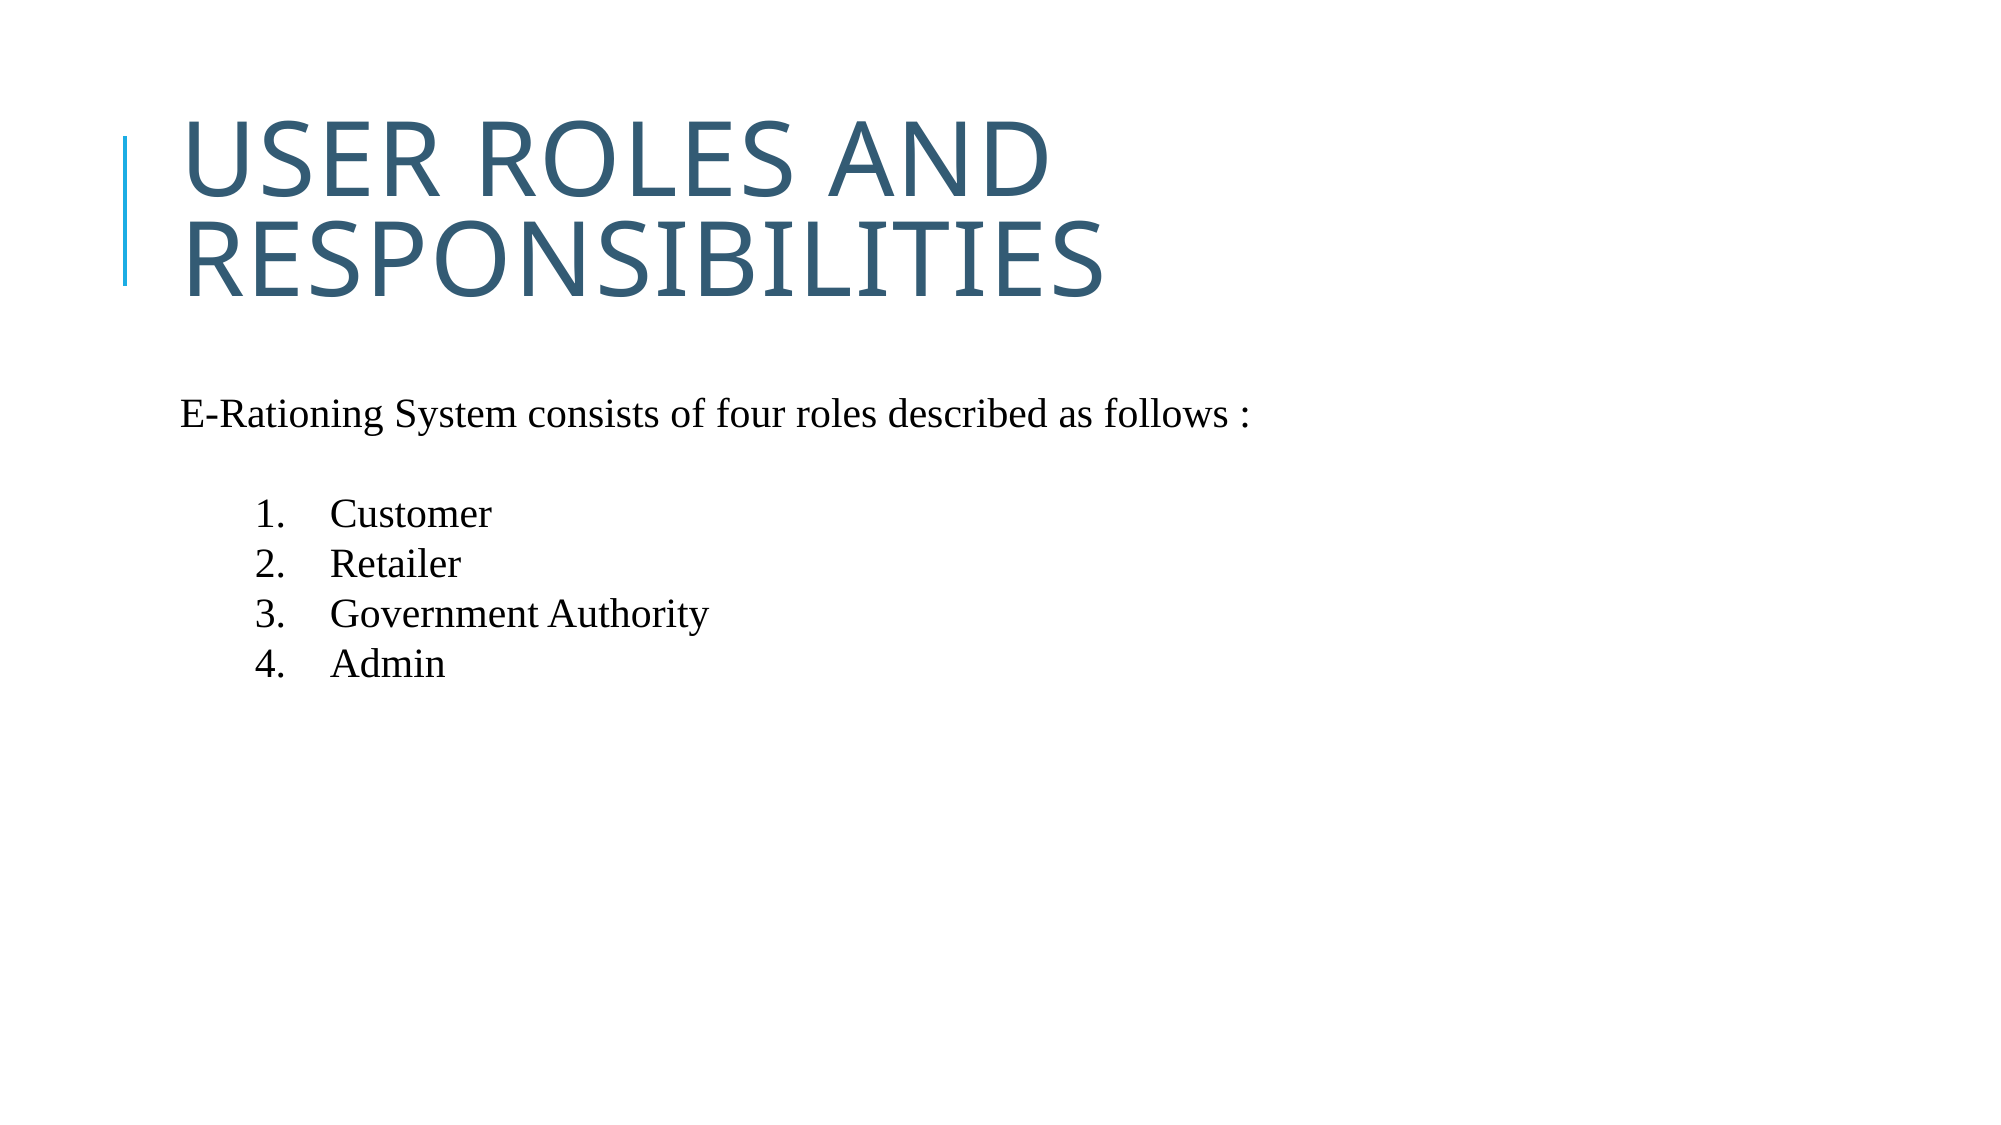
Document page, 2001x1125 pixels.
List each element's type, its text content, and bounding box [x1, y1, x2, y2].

text_box E-Rationing System consists of four roles described as follows : Customer Retailer Government Authority Admin [165, 378, 1933, 744]
title User roles and responsibilities [165, 112, 1760, 321]
